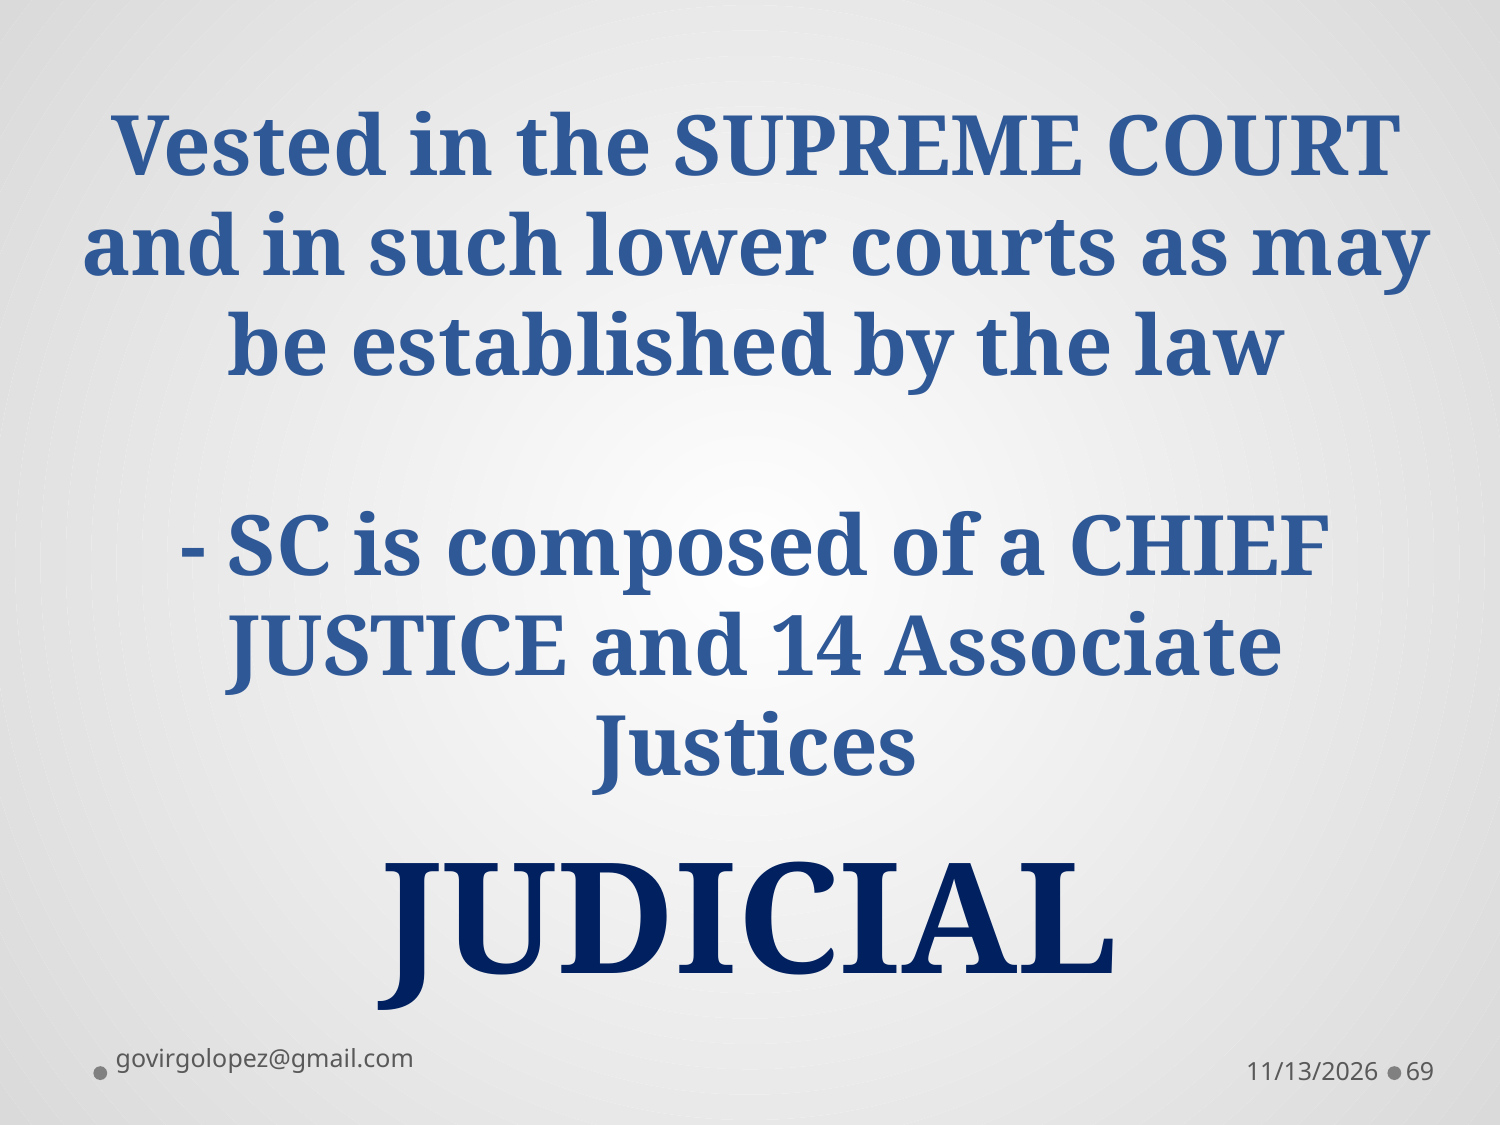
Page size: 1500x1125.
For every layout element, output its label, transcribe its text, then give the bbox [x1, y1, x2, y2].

subtitle JUDICIAL [225, 812, 1275, 1013]
slide_number 69 [1401, 1042, 1494, 1103]
footer govirgolopez@gmail.com [108, 1042, 576, 1103]
title Vested in the SUPREME COURT and in such lower courts as may be established by the law - SC is composed of a CHIEF JUSTICE and 14 Associate Justices [50, 99, 1463, 800]
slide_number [1043, 1042, 1386, 1103]
